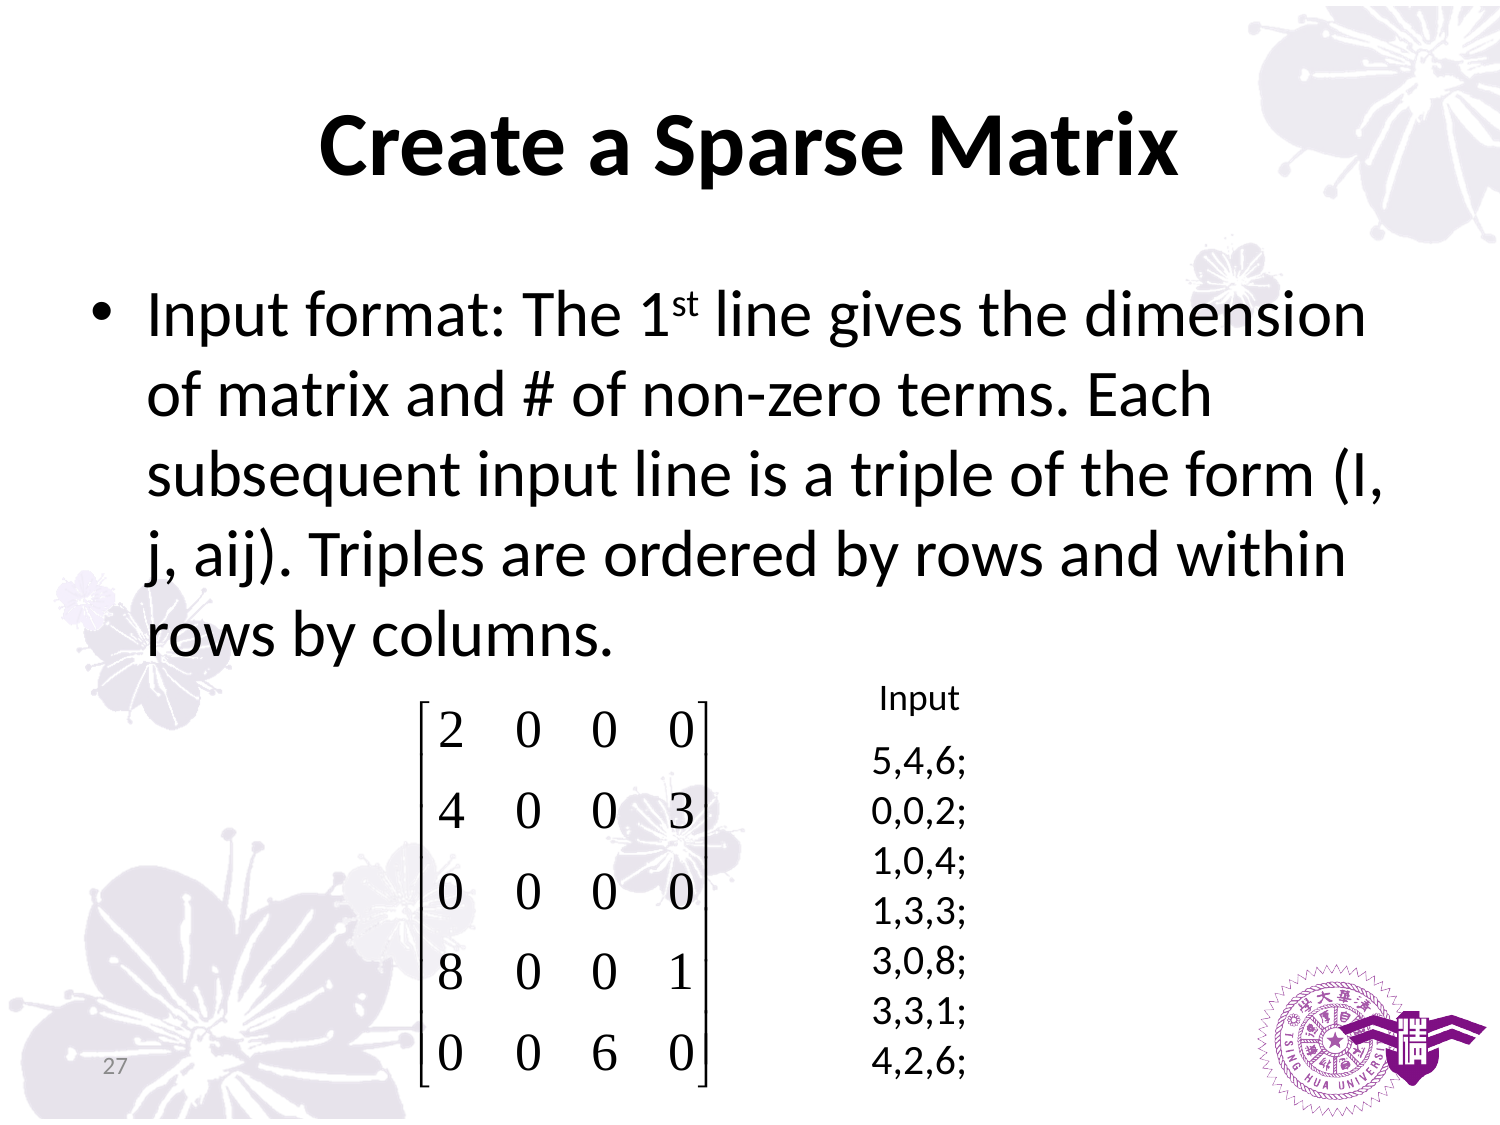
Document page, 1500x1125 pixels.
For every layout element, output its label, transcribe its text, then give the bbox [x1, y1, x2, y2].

text_box Input [863, 665, 975, 725]
text_box 5,4,6; 0,0,2; 1,0,4; 1,3,3; 3,0,8; 3,3,1; 4,2,6; [856, 725, 983, 1091]
picture [0, 6, 1500, 1119]
slide_number 27 [0, 1034, 144, 1095]
title Create a Sparse Matrix [75, 45, 1425, 233]
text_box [407, 693, 727, 1097]
list Input format: The 1st line gives the dimension of matrix and # of non-zero terms. Each subsequent input line is a triple of the form (I, j, aij). Triples are ordered by rows and within rows by columns. [75, 262, 1425, 1005]
